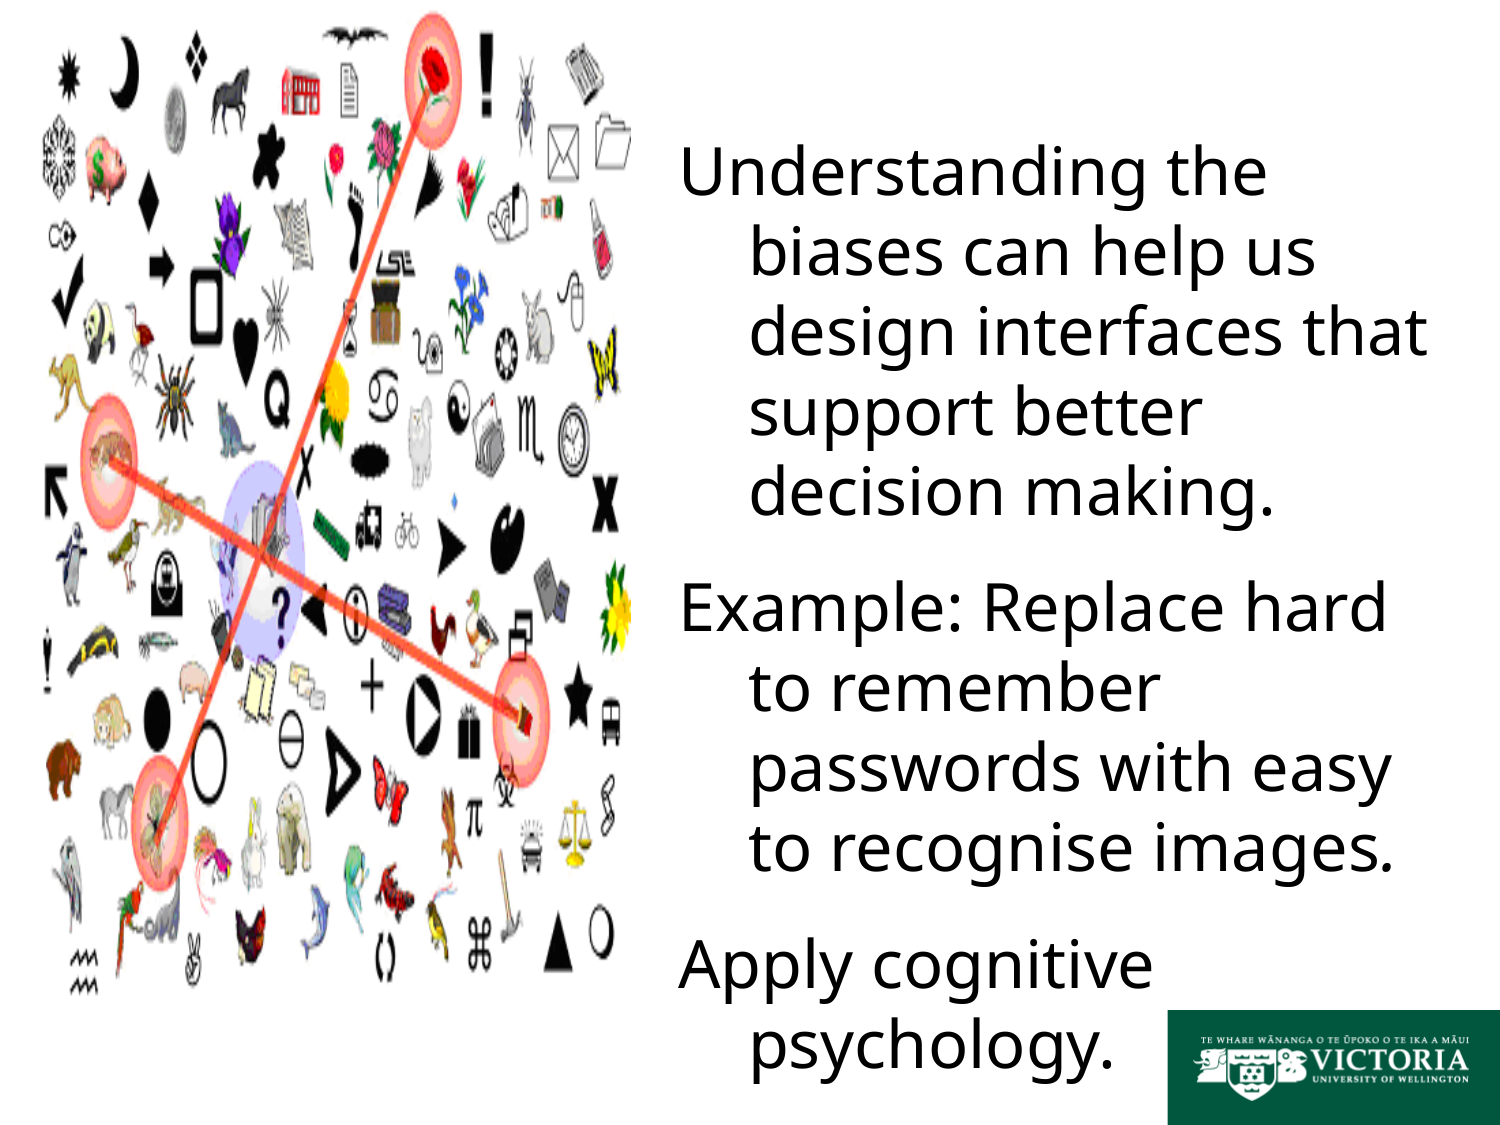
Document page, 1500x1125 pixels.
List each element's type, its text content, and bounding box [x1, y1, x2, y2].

picture [30, 9, 631, 1012]
picture [1167, 1010, 1500, 1125]
text_box Understanding the biases can help us design interfaces that support better decision making. Example: Replace hard to remember passwords with easy to recognise images. Apply cognitive psychology. [631, 8, 1470, 909]
